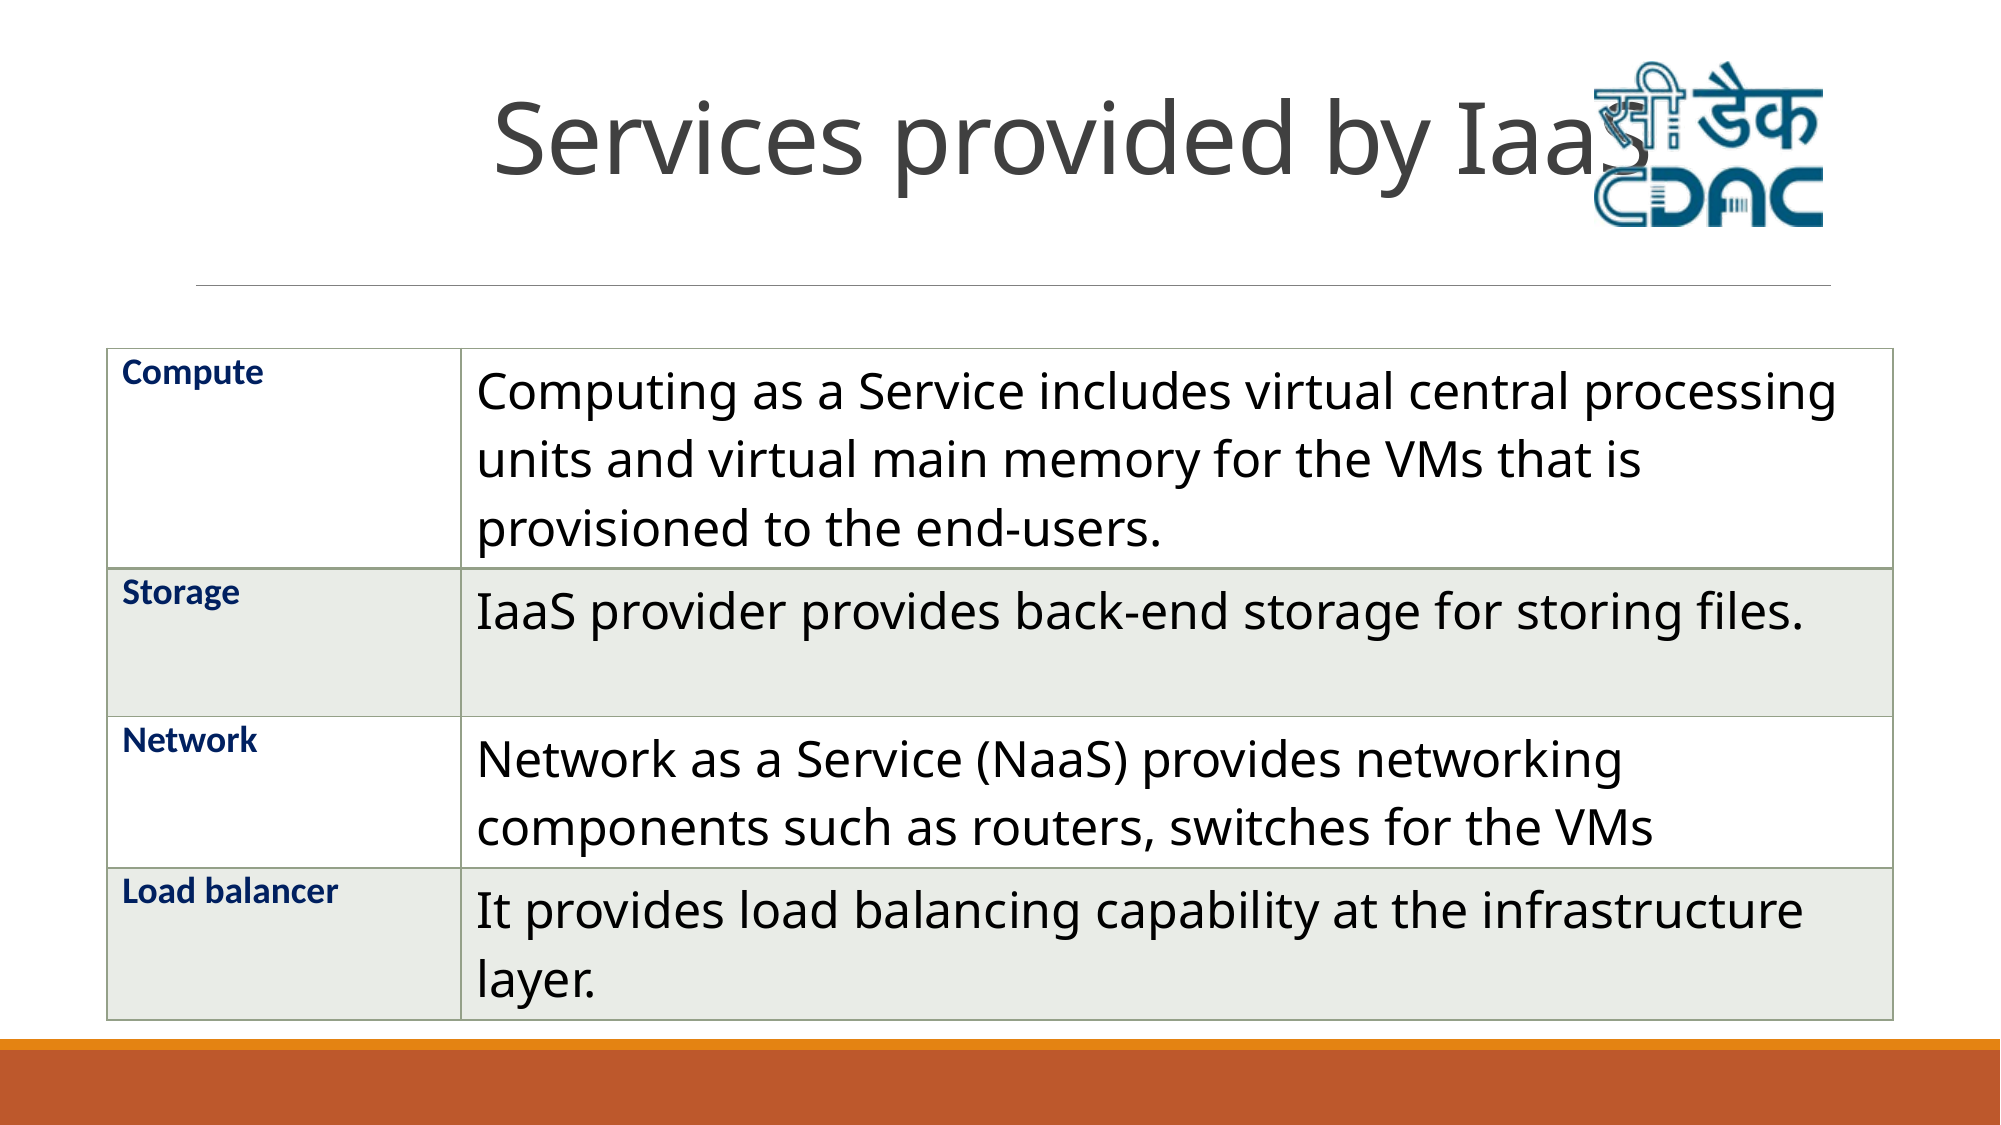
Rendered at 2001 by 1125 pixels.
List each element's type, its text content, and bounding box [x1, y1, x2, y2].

table_cell IaaS provider provides back-end storage for storing files. [462, 570, 1892, 716]
table_cell Storage [108, 570, 460, 716]
table_cell Network [108, 717, 460, 867]
table_cell It provides load balancing capability at the infrastructure layer. [462, 869, 1892, 1019]
table_cell Load balancer [108, 869, 460, 1019]
table_header Computing as a Service includes virtual central processing units and virtual main memory for the VMs that is provisioned to the end-users. [462, 349, 1892, 567]
title Services provided by IaaS [177, 85, 1590, 203]
picture [1593, 60, 1823, 228]
table_cell Network as a Service (NaaS) provides networking components such as routers, switches for the VMs [462, 717, 1892, 867]
table_header Compute [108, 349, 460, 567]
